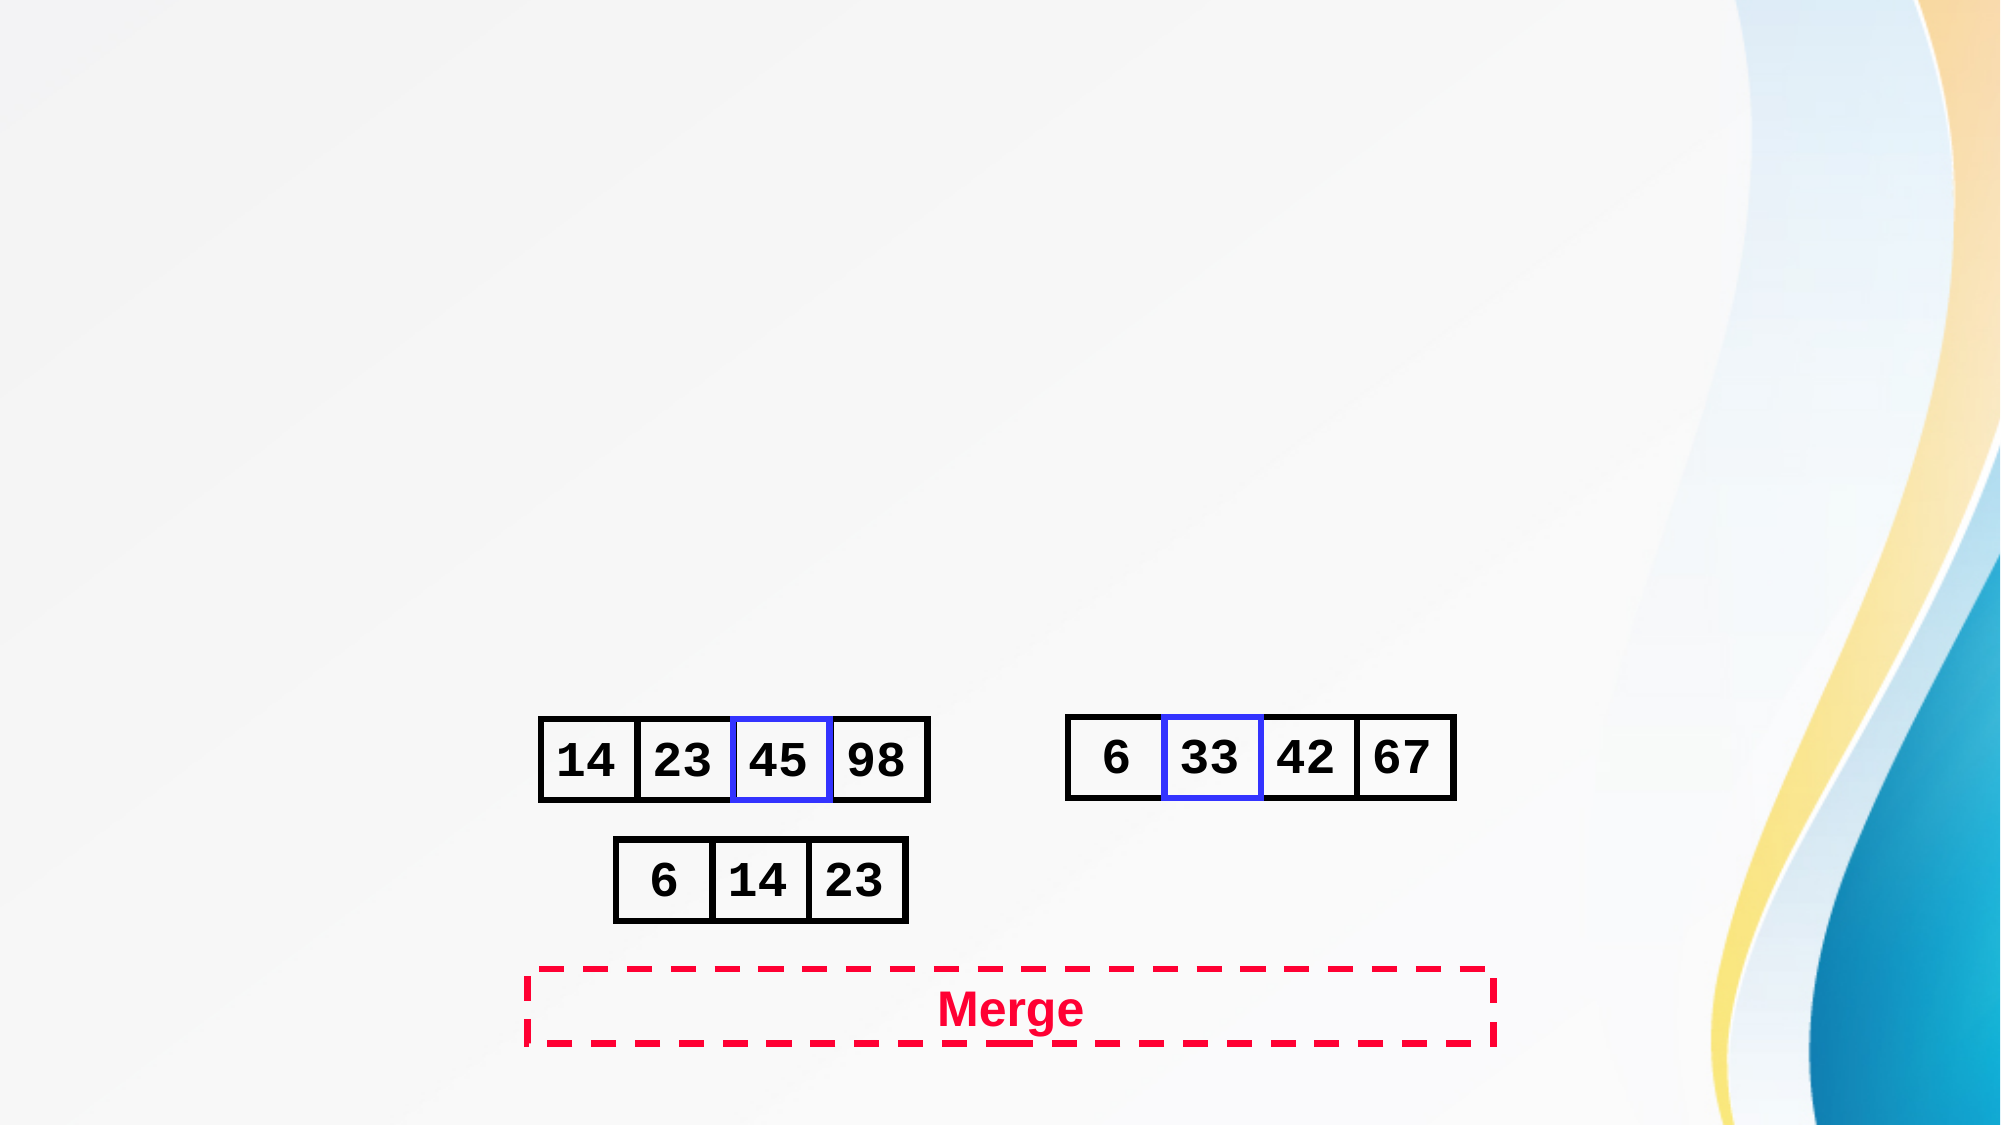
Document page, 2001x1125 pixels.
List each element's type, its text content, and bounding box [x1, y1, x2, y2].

text_box 14 [541, 718, 637, 800]
text_box 6 [1068, 716, 1164, 798]
text_box 33 [1164, 716, 1261, 798]
text_box 14 [712, 839, 809, 921]
text_box 45 [733, 718, 830, 800]
text_box 67 [1357, 716, 1454, 798]
text_box 23 [637, 718, 733, 800]
text_box 98 [831, 718, 928, 800]
text_box 42 [1261, 716, 1357, 798]
picture [0, 0, 2001, 1125]
text_box 6 [616, 839, 712, 921]
text_box Merge [527, 968, 1494, 1044]
text_box 23 [809, 839, 906, 921]
